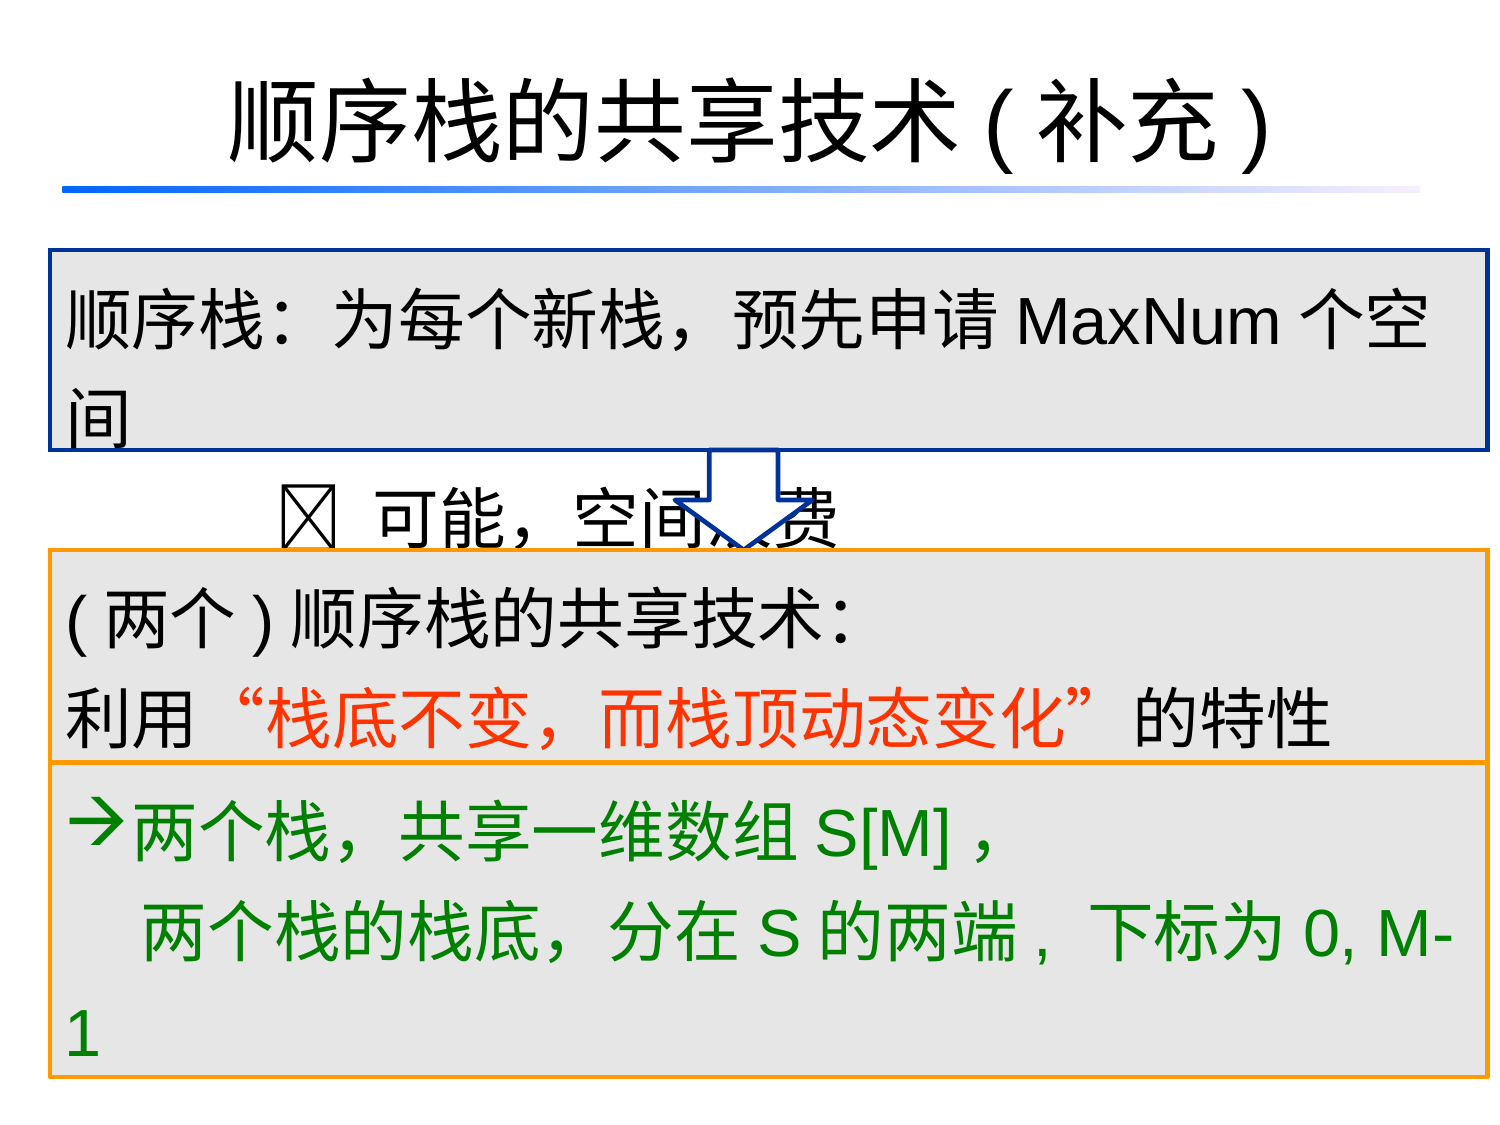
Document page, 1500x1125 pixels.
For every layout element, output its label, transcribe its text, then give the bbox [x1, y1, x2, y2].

text_box 两个栈，共享一维数组S[M]， 两个栈的栈底，分在S的两端, 下标为0, M-1 [49, 762, 1488, 1077]
title 顺序栈的共享技术(补充) [74, 24, 1426, 213]
text_box (两个)顺序栈的共享技术： 利用“栈底不变，而栈顶动态变化”的特性 [49, 549, 1488, 762]
text_box 顺序栈：为每个新栈，预先申请MaxNum个空间  可能，空间浪费 [49, 249, 1488, 450]
text_box [674, 450, 813, 549]
text_box [62, 186, 1421, 193]
